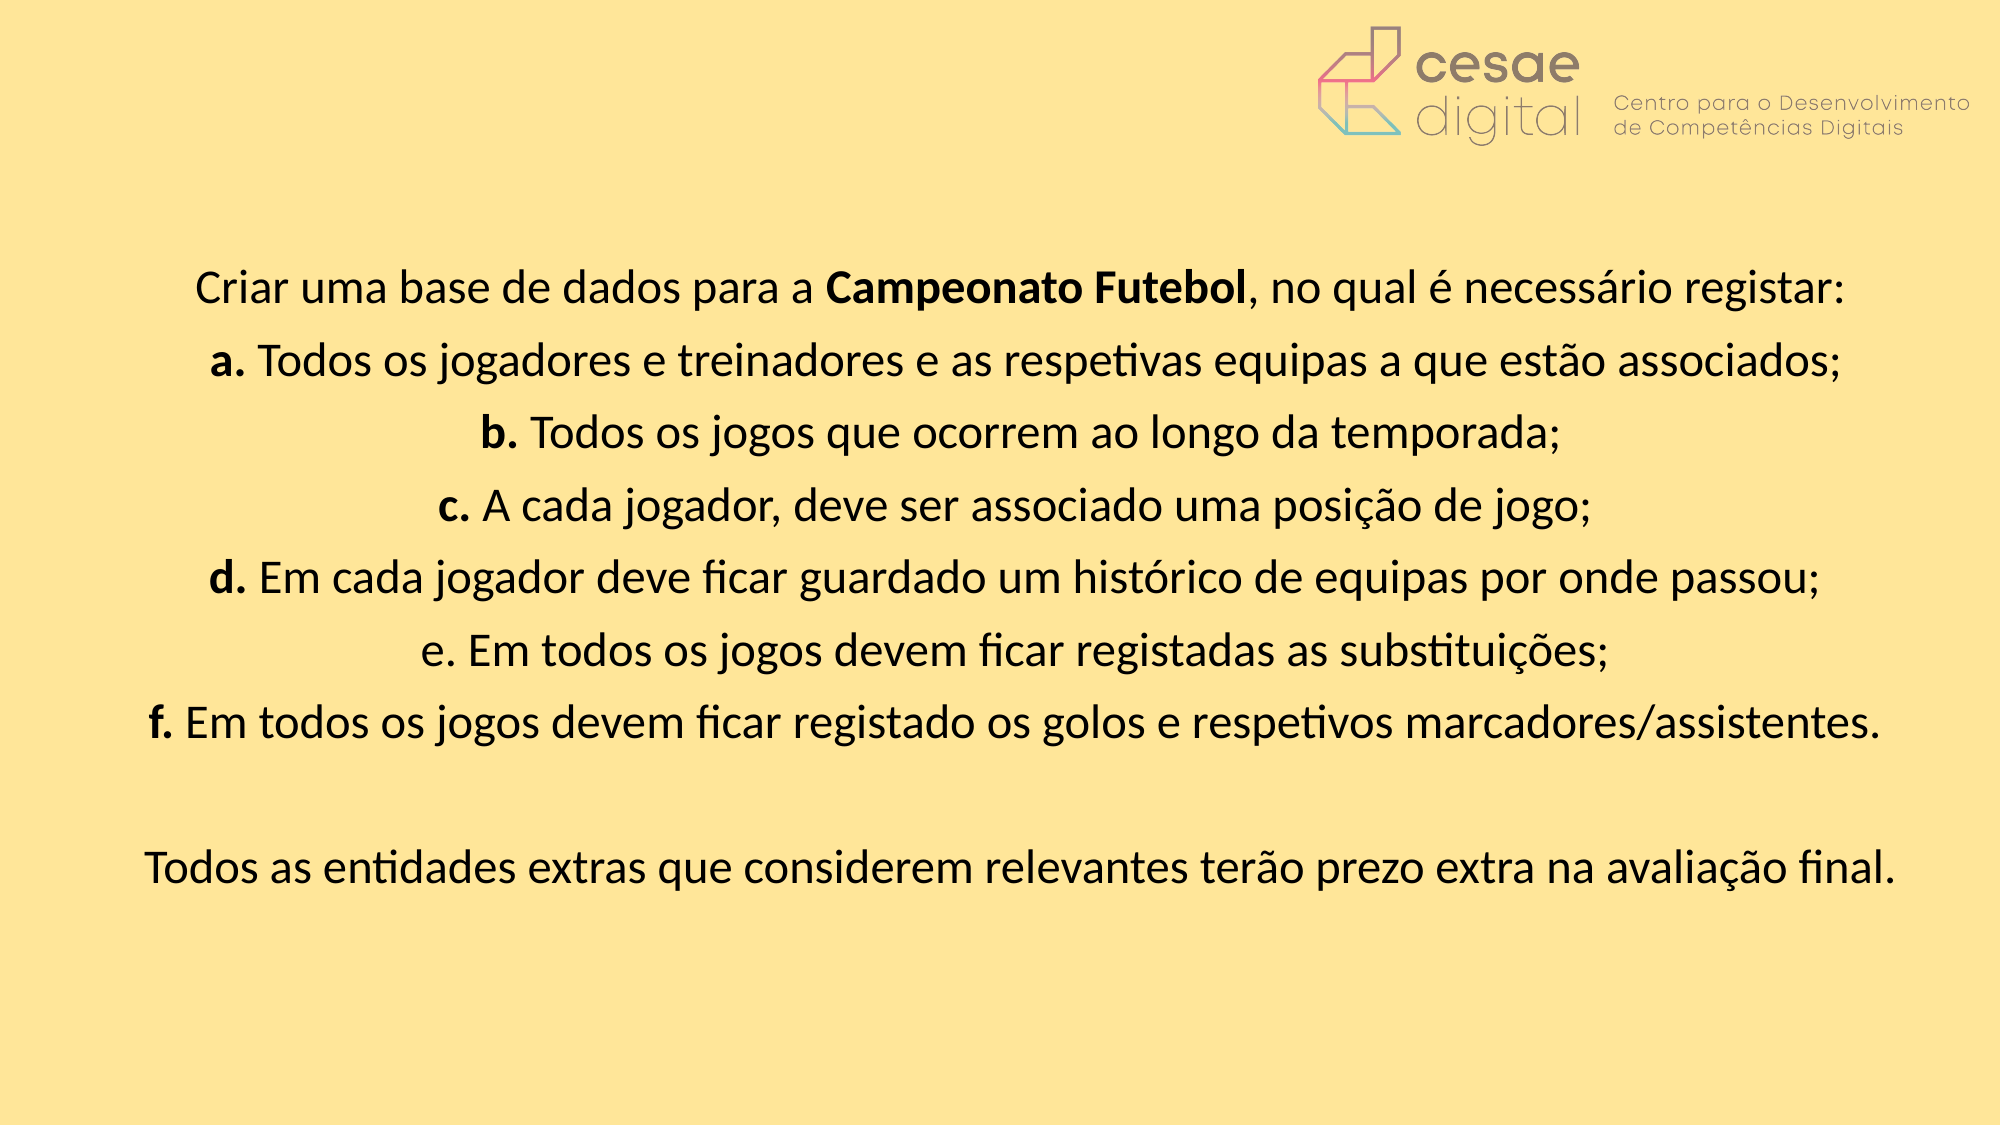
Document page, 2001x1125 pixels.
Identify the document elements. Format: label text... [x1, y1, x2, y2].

subtitle Criar uma base de dados para a Campeonato Futebol, no qual é necessário registar: a. Todos os jogadores e treinadores e as respetivas equipas a que estão associados; b. Todos os jogos que ocorrem ao longo da temporada; c. A cada jogador, deve ser associado uma posição de jogo; d. Em cada jogador deve ficar guardado um histórico de equipas por onde passou; e. Em todos os jogos devem ficar registadas as substituições; f. Em todos os jogos devem ficar registado os golos e respetivos marcadores/assistentes. Todos as entidades extras que considerem relevantes terão prezo extra na avaliação final. [127, 254, 1915, 922]
picture [1287, 0, 2000, 174]
